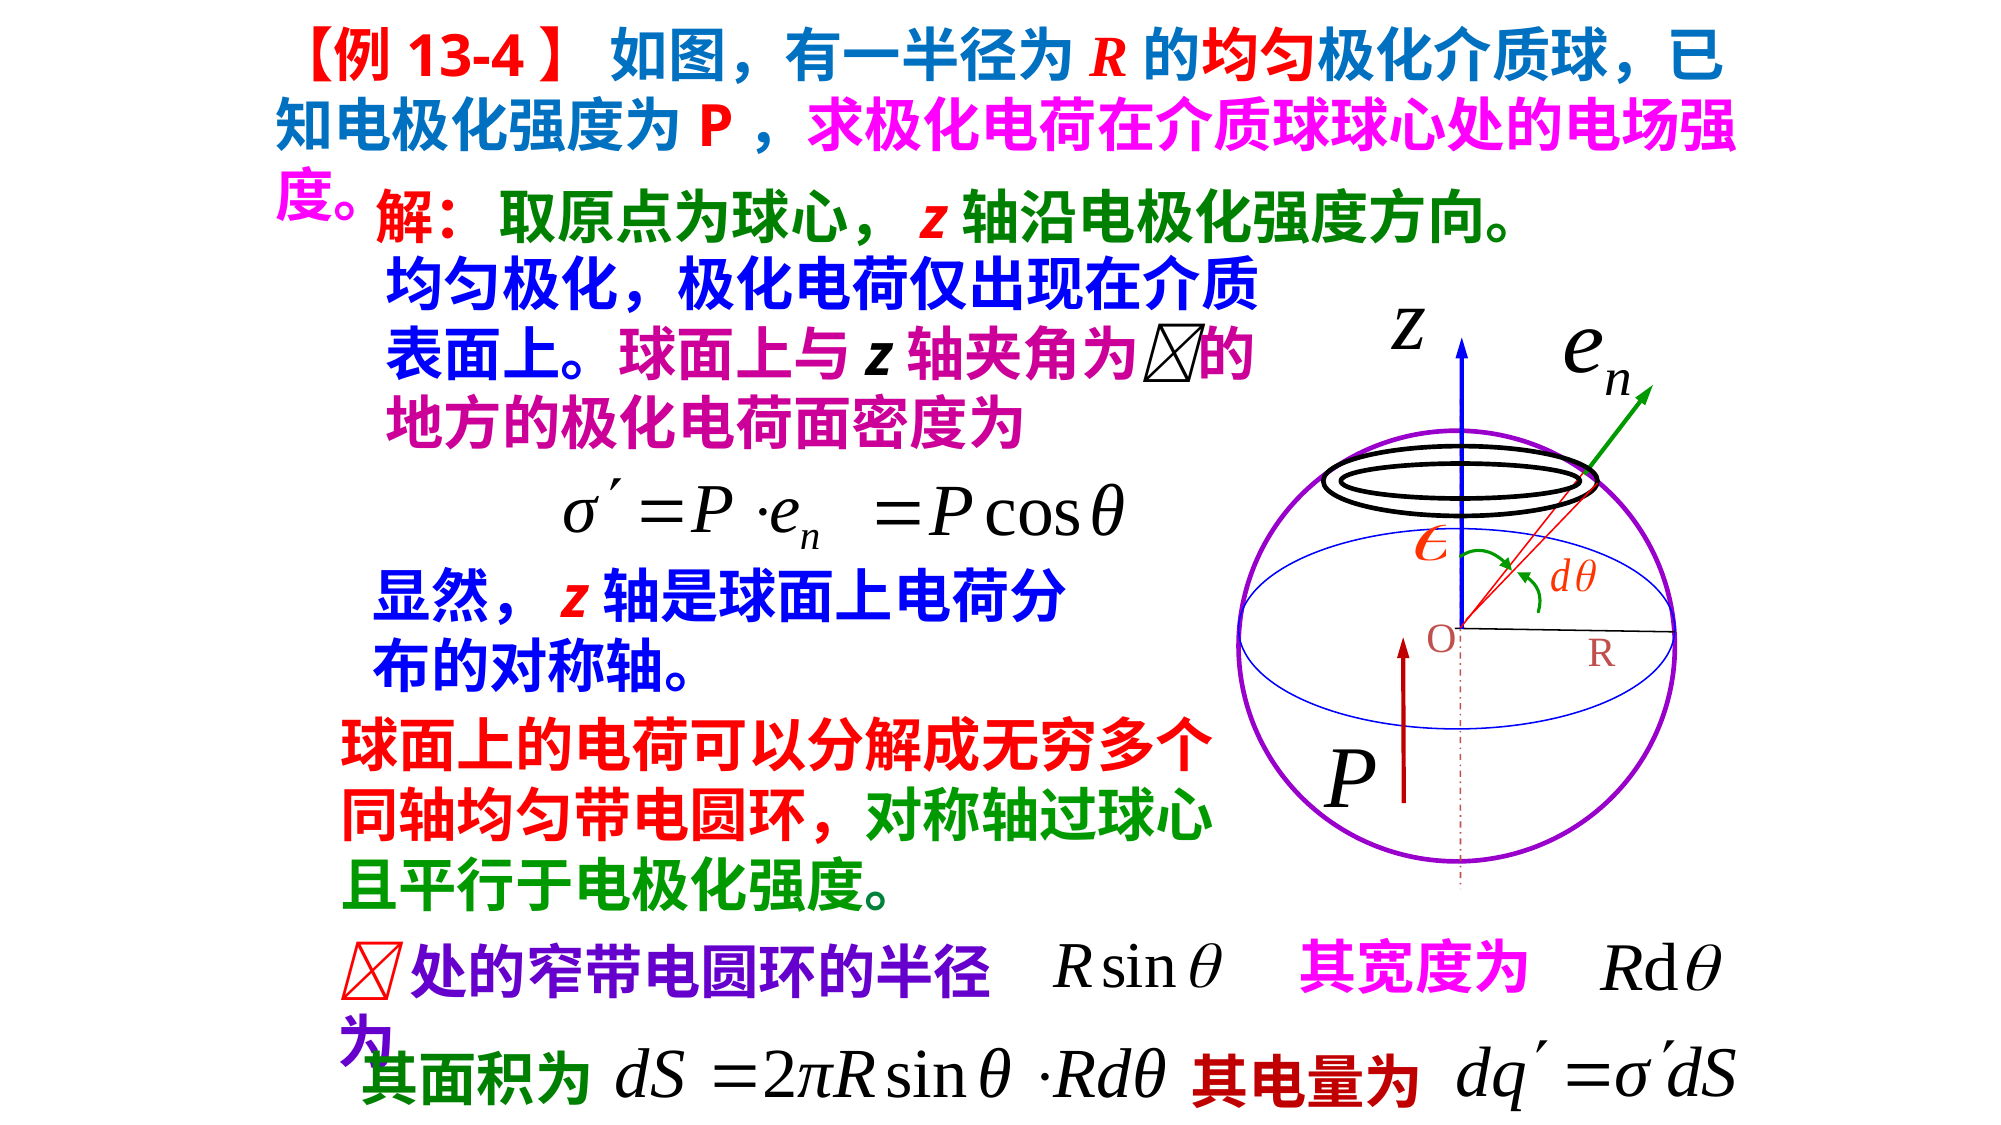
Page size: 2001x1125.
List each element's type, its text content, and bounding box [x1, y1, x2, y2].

text_box 其宽度为 [1283, 923, 1577, 1008]
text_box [857, 467, 1141, 555]
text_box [603, 1032, 1181, 1116]
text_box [552, 450, 835, 568]
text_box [1375, 290, 1449, 365]
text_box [1444, 1030, 1755, 1125]
text_box 【例13-4】 如图，有一半径为R的均匀极化介质球，已知电极化强度为P，求极化电荷在介质球球心处的电场强度。 [260, 10, 1767, 236]
text_box 均匀极化，极化电荷仅出现在介质表面上。球面上与z轴夹角为的地方的极化电荷面密度为 [371, 239, 1300, 464]
text_box 其电量为 [1181, 1037, 1439, 1123]
text_box [1455, 337, 1468, 397]
text_box 处的窄带电圆环的半径为 [322, 927, 1055, 1083]
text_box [1587, 927, 1736, 1008]
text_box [1307, 704, 1396, 823]
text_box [1403, 512, 1446, 571]
text_box 取原点为球心，z轴沿电极化强度方向。 [484, 172, 1546, 258]
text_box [1040, 927, 1238, 1005]
text_box 显然，z轴是球面上电荷分布的对称轴。 [358, 551, 1127, 700]
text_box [1238, 398, 1676, 890]
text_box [1542, 547, 1610, 601]
text_box 球面上的电荷可以分解成无穷多个同轴均匀带电圆环，对称轴过球心且平行于电极化强度。 [325, 700, 1244, 926]
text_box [1549, 281, 1654, 419]
text_box 其面积为 [345, 1034, 600, 1119]
text_box 解： [360, 173, 484, 259]
